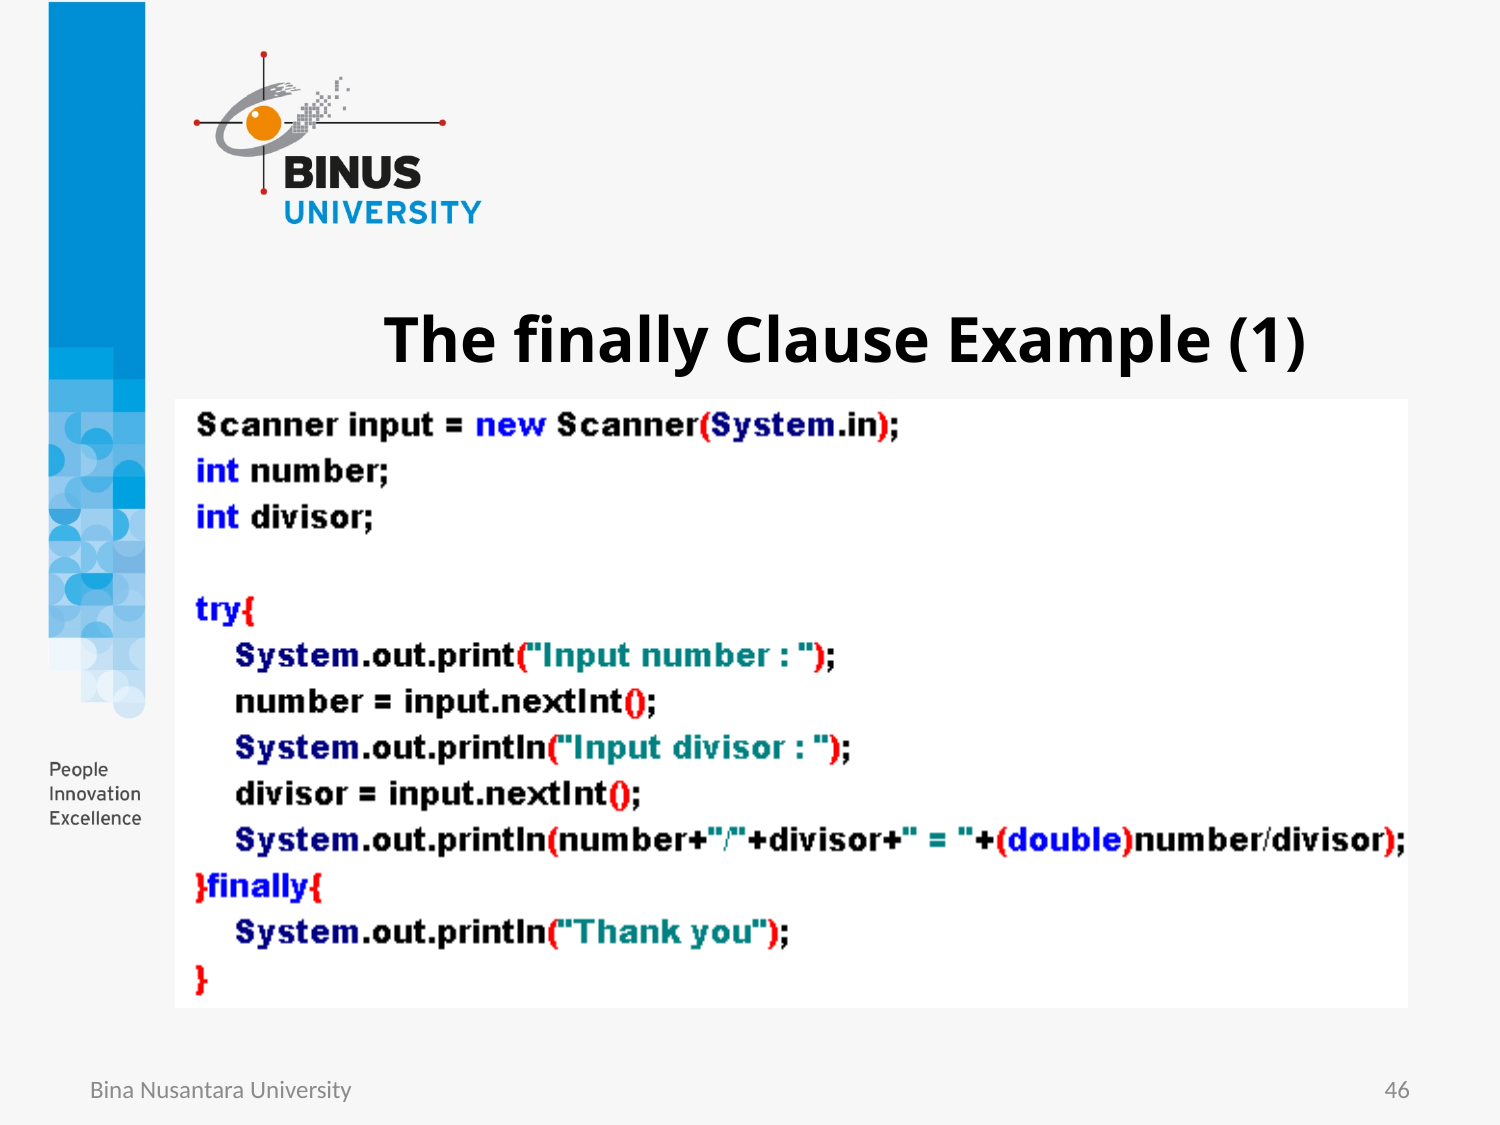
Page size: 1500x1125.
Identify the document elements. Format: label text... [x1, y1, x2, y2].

slide_number 46 [1074, 1058, 1425, 1119]
picture [0, 0, 1500, 1008]
slide_number Bina Nusantara University [75, 1058, 425, 1119]
title The finally Clause Example (1) [265, 243, 1425, 398]
